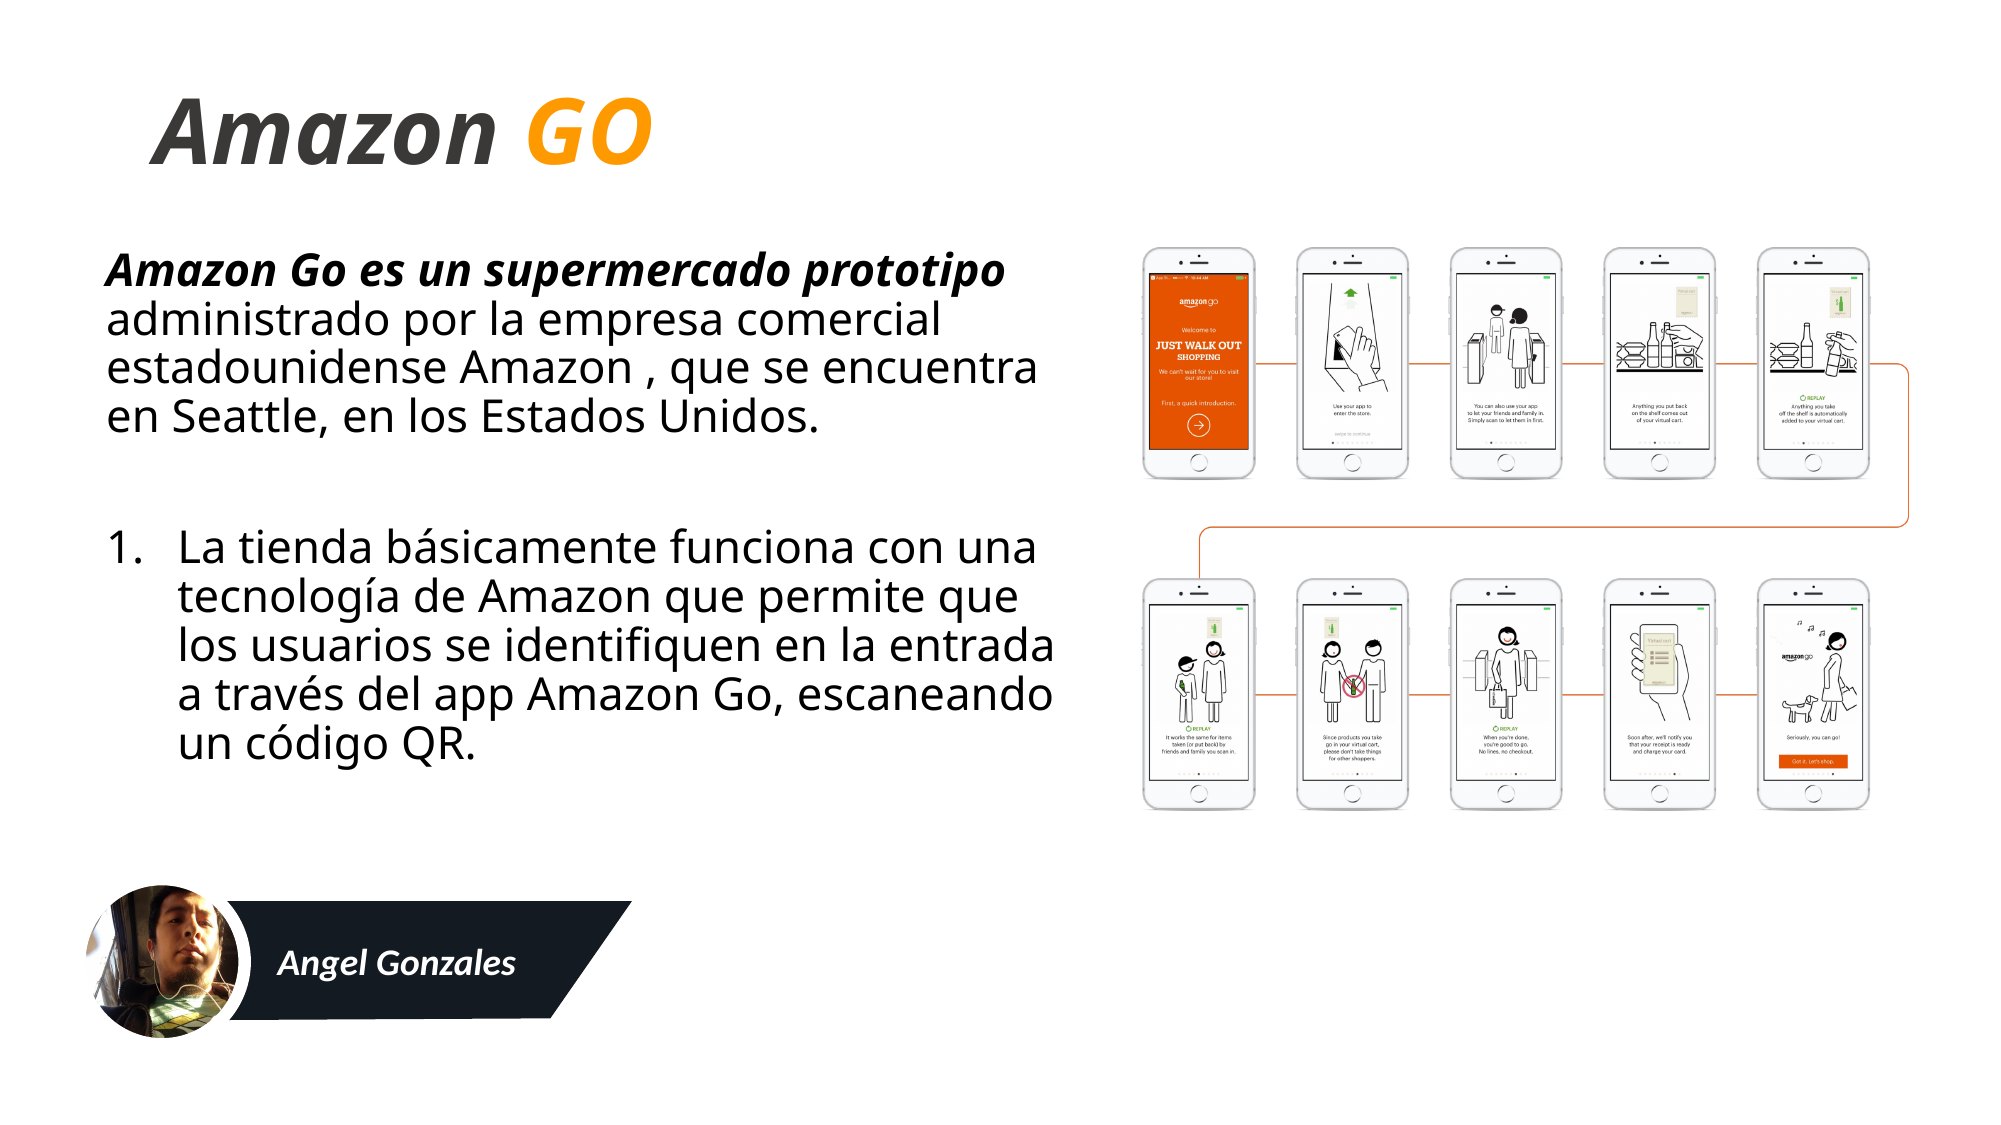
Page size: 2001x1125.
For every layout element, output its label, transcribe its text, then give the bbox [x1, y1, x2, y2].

picture [1137, 247, 1909, 811]
text_box Amazon GO [62, 50, 746, 220]
list Amazon Go es un supermercado prototipo administrado por la empresa comercial estadounidense Amazon , que se encuentra en Seattle, en los Estados Unidos. La tienda básicamente funciona con una tecnología de Amazon que permite que los usuarios se identifiquen en la entrada a través del app Amazon Go, escaneando un código QR. [91, 239, 1092, 849]
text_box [79, 879, 632, 1045]
